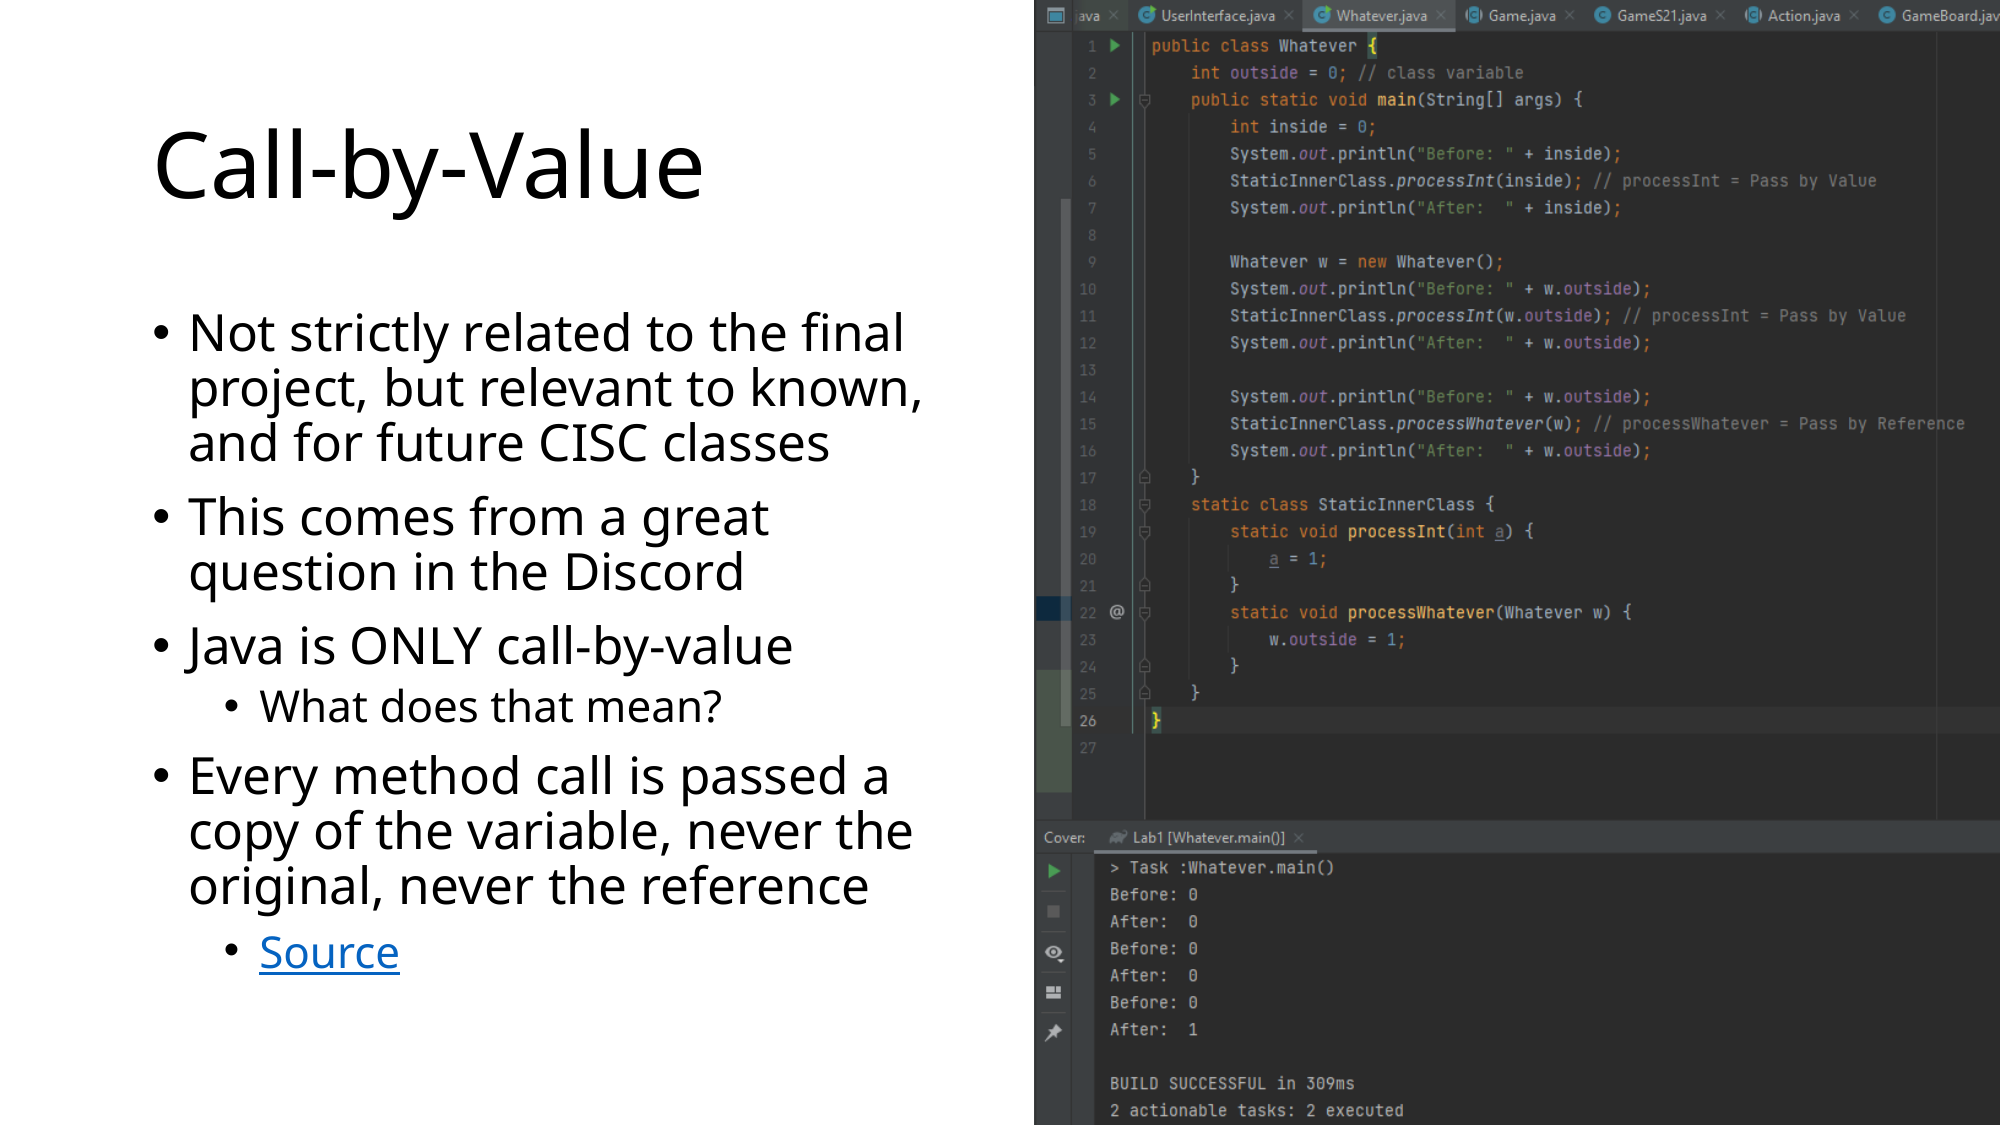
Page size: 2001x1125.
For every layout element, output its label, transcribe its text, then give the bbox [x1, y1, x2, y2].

list Not strictly related to the final project, but relevant to known, and for future CISC classes This comes from a great question in the Discord Java is ONLY call-by-value What does that mean? Every method call is passed a copy of the variable, never the original, never the reference Source [137, 299, 952, 1066]
picture [1034, 0, 2000, 1125]
title Call-by-Value [137, 59, 1034, 278]
